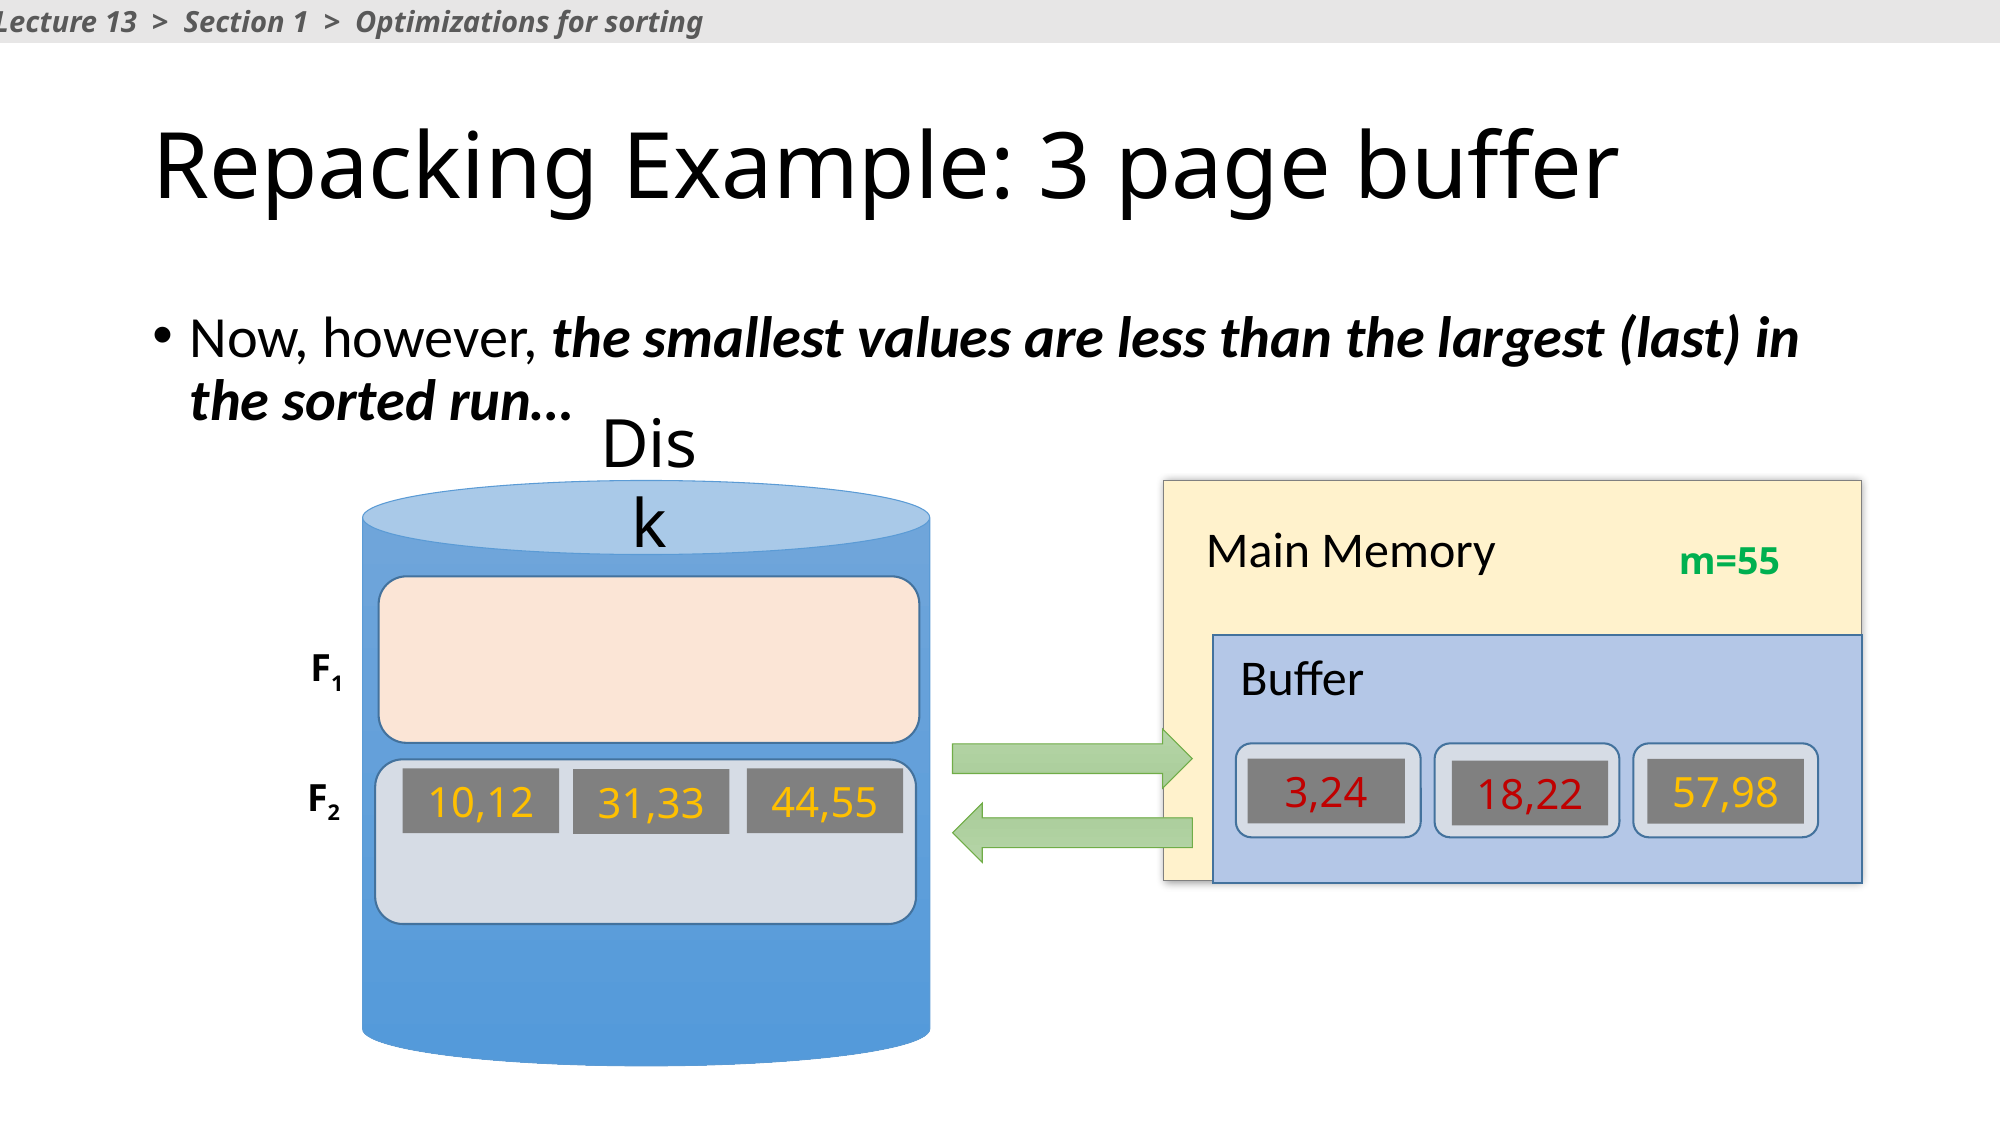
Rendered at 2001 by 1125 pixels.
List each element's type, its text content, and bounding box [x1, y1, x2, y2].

text_box [362, 481, 931, 1067]
text_box F2 [292, 766, 355, 832]
text_box 44,55 [746, 768, 904, 834]
text_box [951, 727, 1163, 790]
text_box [0, 0, 2000, 47]
text_box 31,33 [573, 769, 730, 834]
text_box 10,12 [402, 768, 560, 834]
text_box F1 [295, 637, 359, 703]
text_box Disk [576, 393, 722, 569]
list Now, however, the smallest values are less than the largest (last) in the sorted run… [137, 299, 1863, 1014]
text_box [951, 801, 1163, 864]
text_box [1163, 480, 1863, 884]
text_box [377, 575, 921, 744]
title Repacking Example: 3 page buffer [137, 59, 1863, 278]
text_box [374, 758, 918, 926]
